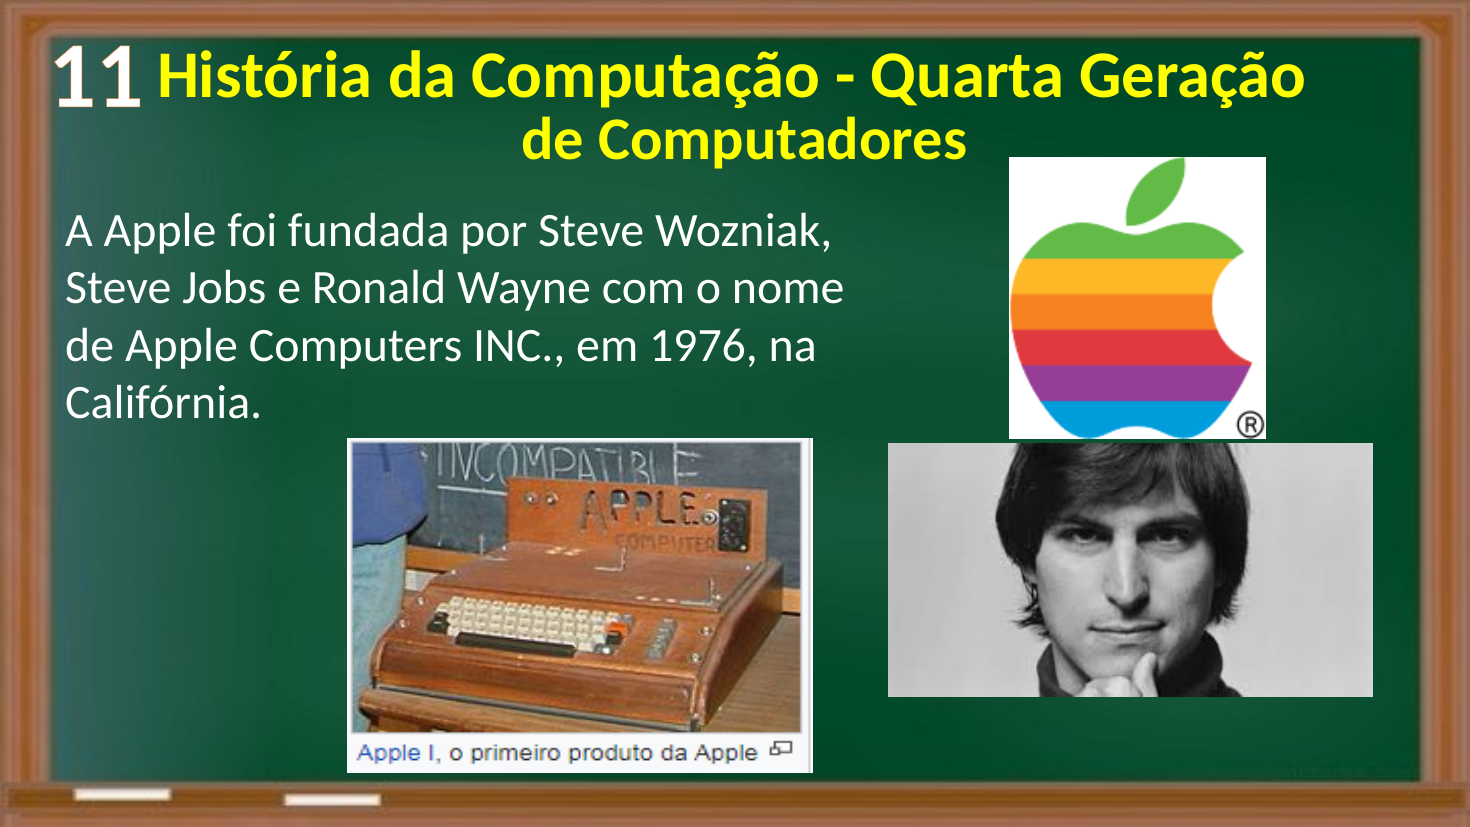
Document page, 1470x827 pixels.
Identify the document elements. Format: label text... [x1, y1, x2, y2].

text_box 11 [29, 5, 163, 133]
picture [0, 0, 1470, 827]
text_box História da Computação - Quarta Geração [163, 23, 1423, 118]
text_box A Apple foi fundada por Steve Wozniak, Steve Jobs e Ronald Wayne com o nome de Apple Computers INC., em 1976, na Califórnia. [50, 190, 880, 436]
text_box de Computadores [141, 91, 1349, 179]
